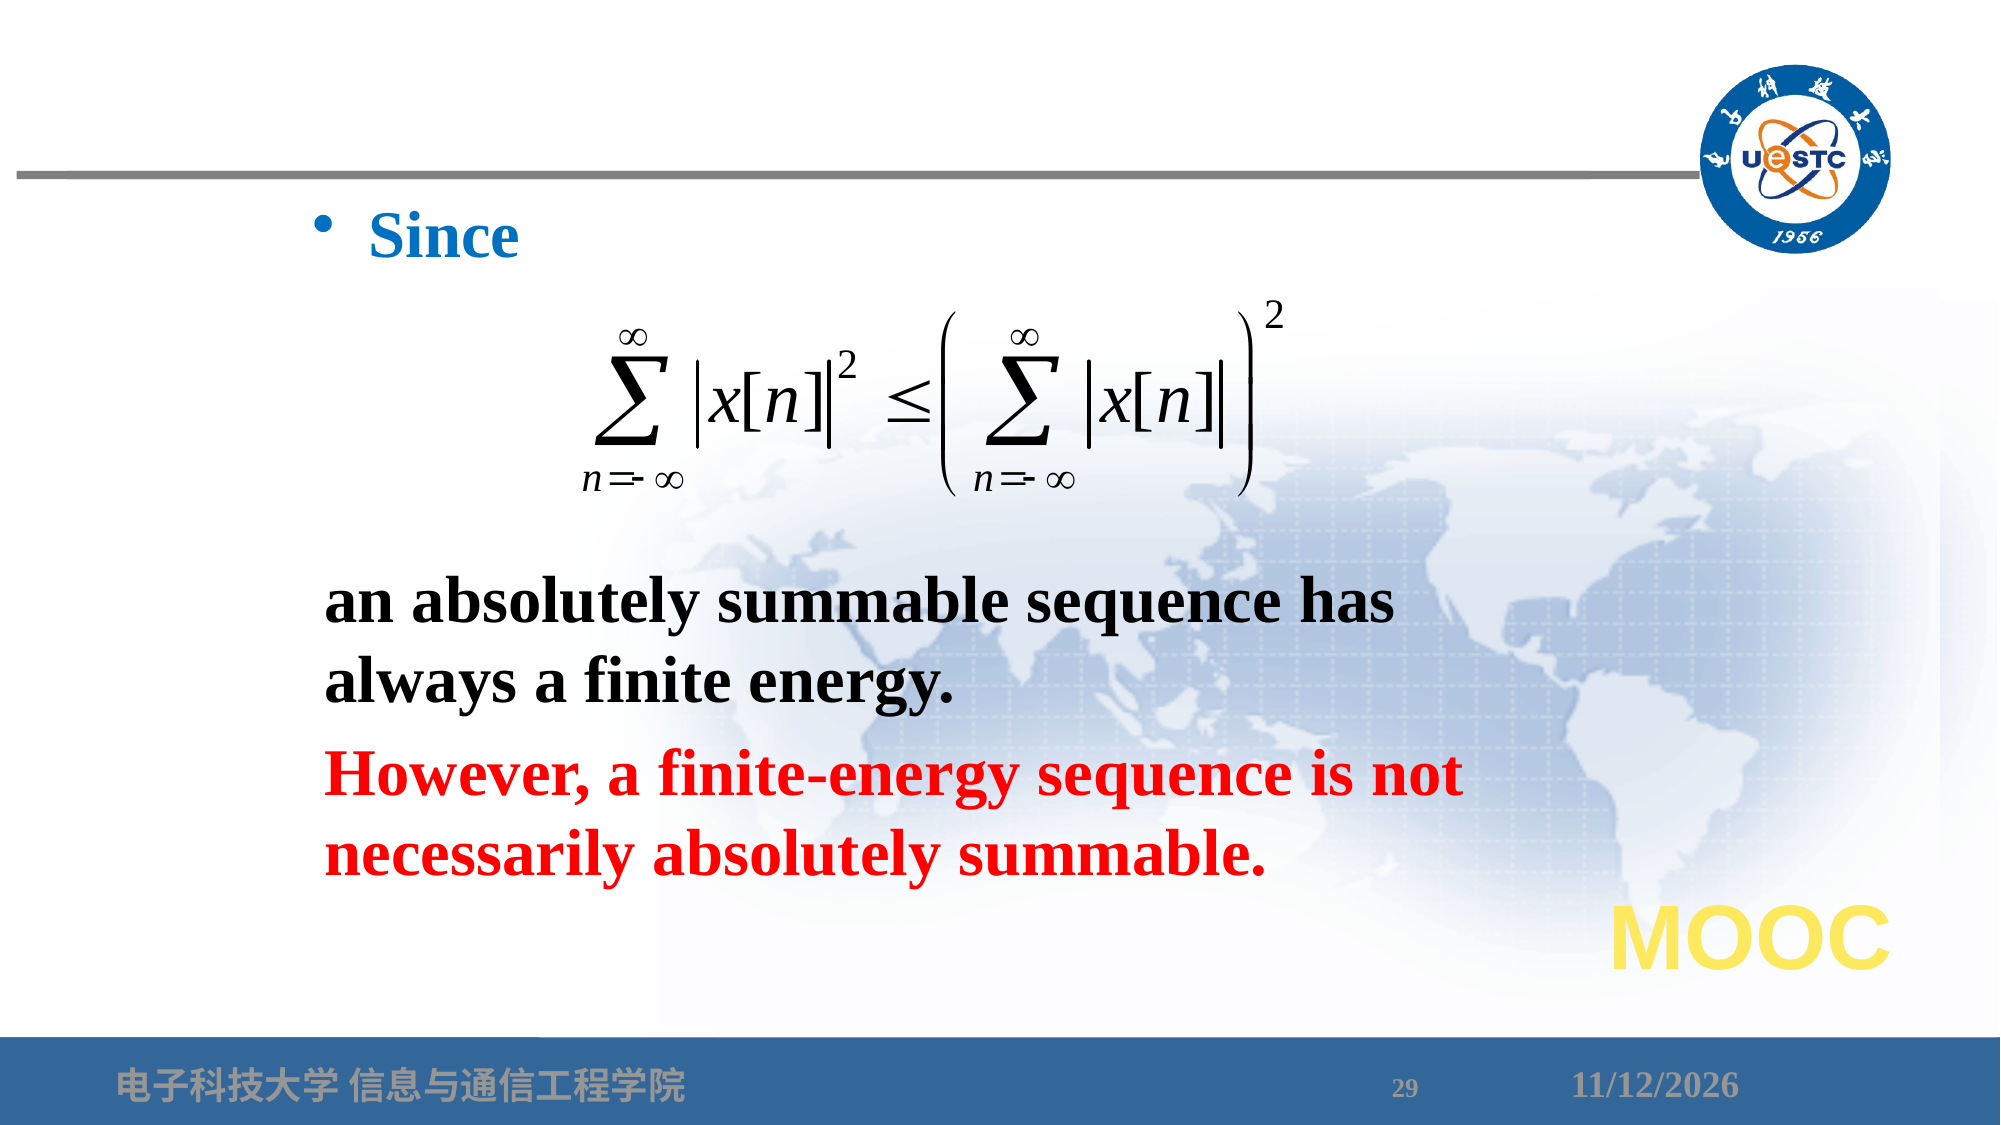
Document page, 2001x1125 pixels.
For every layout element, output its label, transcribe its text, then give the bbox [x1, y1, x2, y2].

picture [483, 287, 1997, 1037]
text_box an absolutely summable sequence has always a finite energy. However, a finite-energy sequence is not necessarily absolutely summable. [309, 548, 1560, 897]
list Since [297, 183, 1573, 284]
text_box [570, 283, 1300, 513]
text_box MOOC [1593, 870, 1909, 995]
picture [1679, 56, 1940, 263]
